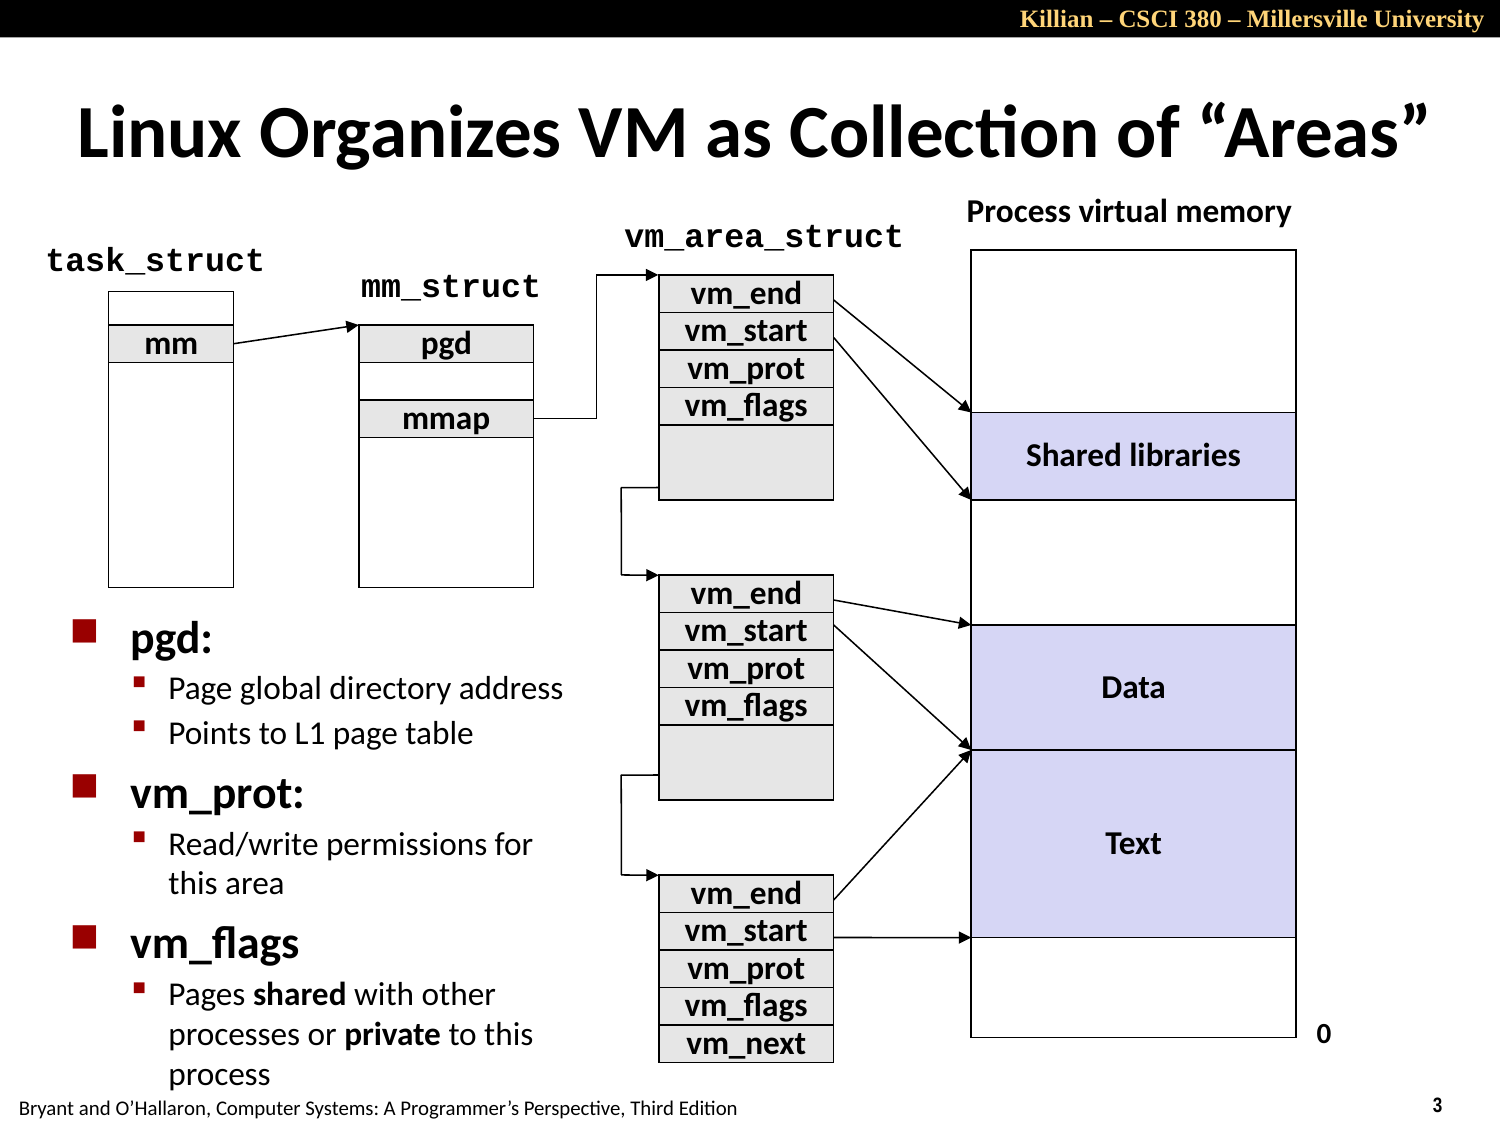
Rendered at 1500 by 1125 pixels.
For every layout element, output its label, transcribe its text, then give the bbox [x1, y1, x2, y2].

text_box vm_end [660, 275, 834, 312]
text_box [233, 324, 359, 344]
text_box Shared libraries [971, 412, 1297, 500]
text_box vm_end [658, 575, 834, 612]
text_box [108, 363, 234, 588]
text_box task_struct [30, 236, 281, 287]
text_box [833, 624, 972, 750]
text_box vm_start [658, 912, 834, 950]
text_box [621, 868, 659, 882]
text_box vm_start [663, 312, 834, 350]
title Linux Organizes VM as Collection of “Areas” [62, 37, 1476, 218]
text_box vm_area_struct [609, 212, 920, 262]
text_box mm_struct [346, 262, 557, 312]
text_box mm [108, 324, 234, 363]
text_box vm_flags [658, 987, 834, 1025]
text_box [833, 599, 972, 629]
text_box vm_prot [658, 650, 834, 687]
text_box mmap [358, 399, 534, 438]
text_box vm_prot [663, 350, 834, 387]
text_box [658, 425, 834, 500]
text_box [833, 750, 972, 901]
text_box [358, 363, 528, 399]
text_box 0 [1301, 1012, 1347, 1058]
text_box Process virtual memory [951, 187, 1308, 237]
text_box vm_next [658, 1025, 834, 1063]
text_box [621, 568, 659, 582]
text_box [108, 291, 234, 324]
text_box [833, 931, 972, 944]
text_box [833, 299, 972, 413]
text_box [971, 938, 1297, 1038]
text_box [971, 500, 1297, 624]
text_box Data [971, 624, 1297, 750]
text_box pgd [358, 324, 528, 363]
text_box vm_prot [658, 950, 834, 987]
text_box [358, 438, 534, 588]
text_box [833, 337, 972, 500]
text_box [658, 725, 834, 800]
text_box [533, 274, 659, 419]
text_box vm_start [658, 612, 834, 650]
text_box vm_flags [658, 687, 834, 725]
text_box vm_flags [661, 387, 834, 425]
list pgd: Page global directory address Points to L1 page table vm_prot: Read/write permissions for this area vm_flags Pages shared with other processes or private to this process [58, 599, 584, 1075]
text_box Text [971, 750, 1297, 938]
text_box vm_end [658, 875, 834, 912]
text_box [971, 249, 1297, 412]
